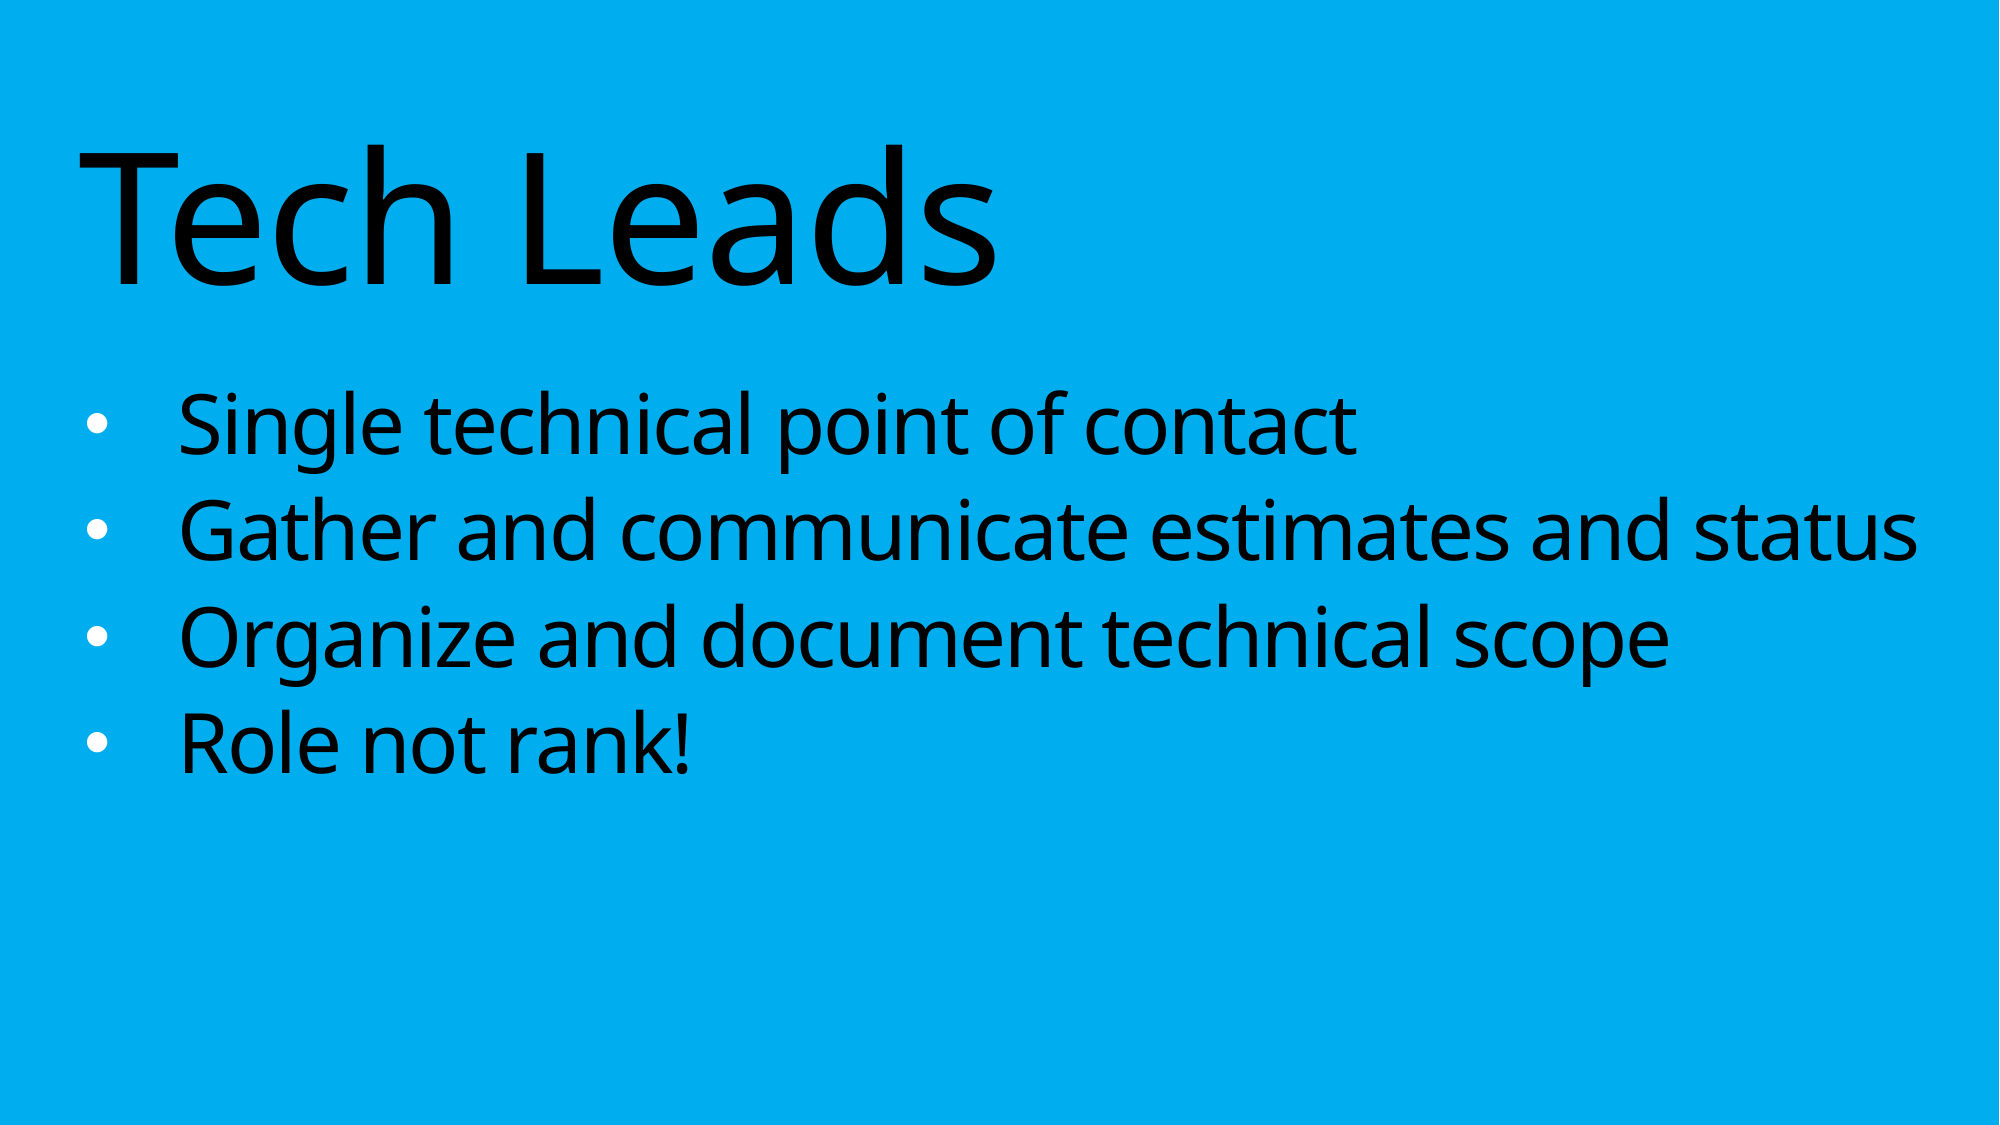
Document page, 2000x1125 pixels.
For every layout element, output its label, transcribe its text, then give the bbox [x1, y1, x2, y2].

list Single technical point of contact Gather and communicate estimates and status Organize and document technical scope Role not rank! [84, 382, 1926, 808]
list Tech Leads [79, 125, 1921, 330]
